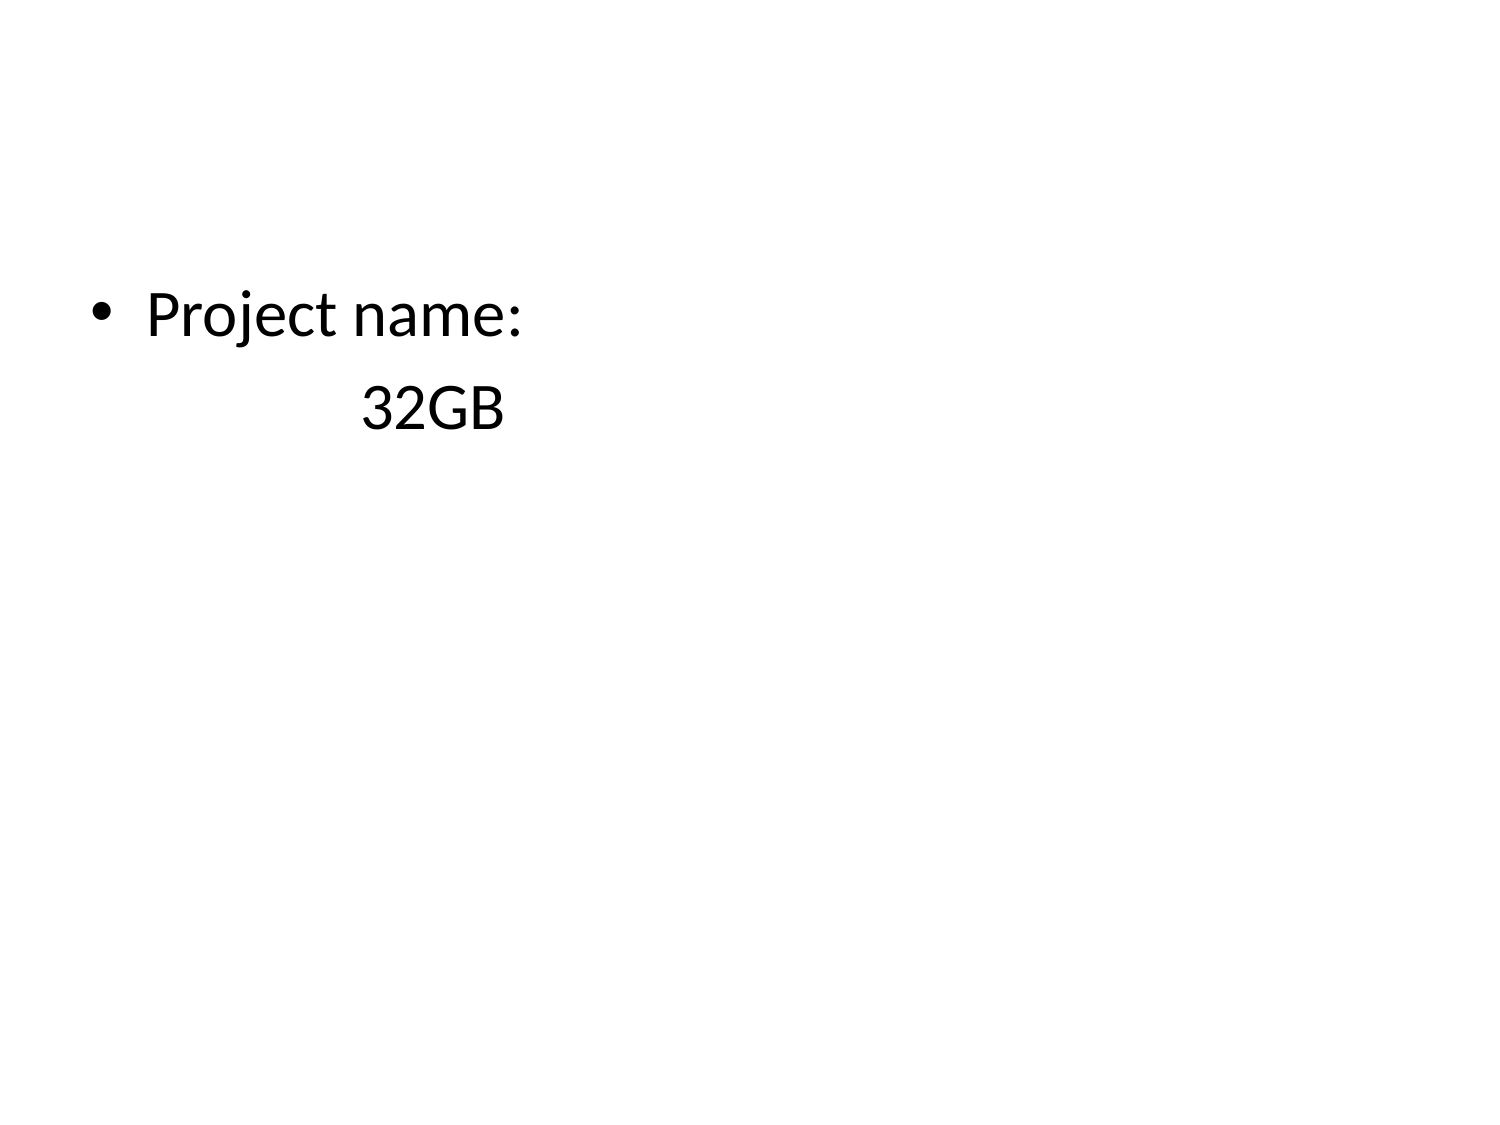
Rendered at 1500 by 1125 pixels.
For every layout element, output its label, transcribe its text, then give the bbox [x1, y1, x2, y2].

list Project name: 32GB [75, 262, 1425, 1005]
